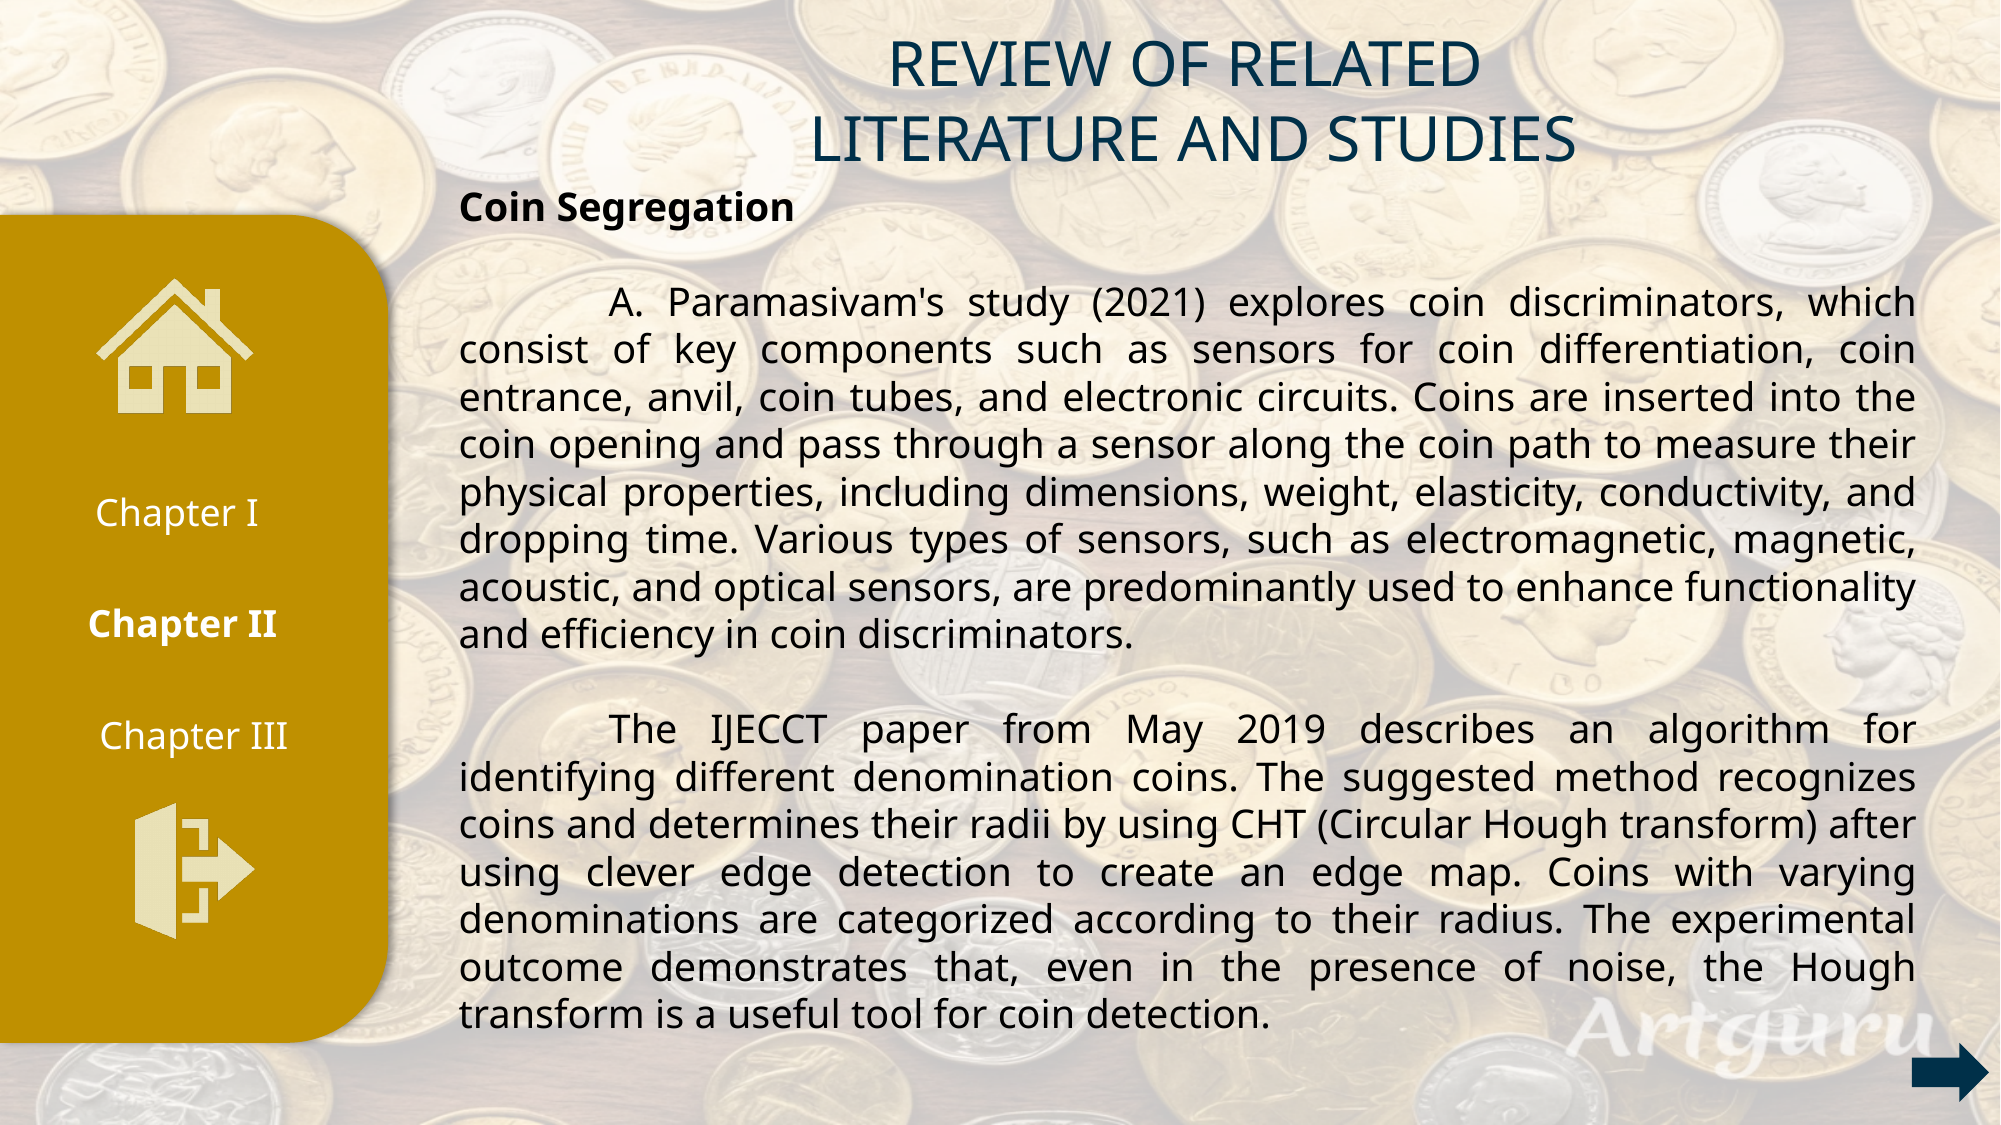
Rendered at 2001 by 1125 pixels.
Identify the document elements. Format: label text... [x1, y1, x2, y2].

picture [84, 255, 265, 436]
text_box Chapter I [62, 481, 292, 542]
text_box [0, 214, 389, 1043]
picture [0, 0, 2001, 1125]
picture [118, 796, 270, 947]
text_box Chapter III [74, 704, 314, 765]
text_box Coin Segregation A. Paramasivam's study (2021) explores coin discriminators, which consist of key components such as sensors for coin differentiation, coin entrance, anvil, coin tubes, and electronic circuits. Coins are inserted into the coin opening and pass through a sensor along the coin path to measure their physical properties, including dimensions, weight, elasticity, conductivity, and dropping time. Various types of sensors, such as electromagnetic, magnetic, acoustic, and optical sensors, are predominantly used to enhance functionality and efficiency in coin discriminators. The IJECCT paper from May 2019 describes an algorithm for identifying different denomination coins. The suggested method recognizes coins and determines their radii by using CHT (Circular Hough transform) after using clever edge detection to create an edge map. Coins with varying denominations are categorized according to their radius. The experimental outcome demonstrates that, even in the presence of noise, the Hough transform is a useful tool for coin detection. [443, 174, 1934, 1085]
text_box Chapter II [62, 592, 302, 653]
text_box [1909, 1040, 1992, 1104]
text_box REVIEW OF RELATED LITERATURE AND STUDIES [388, 16, 2000, 181]
